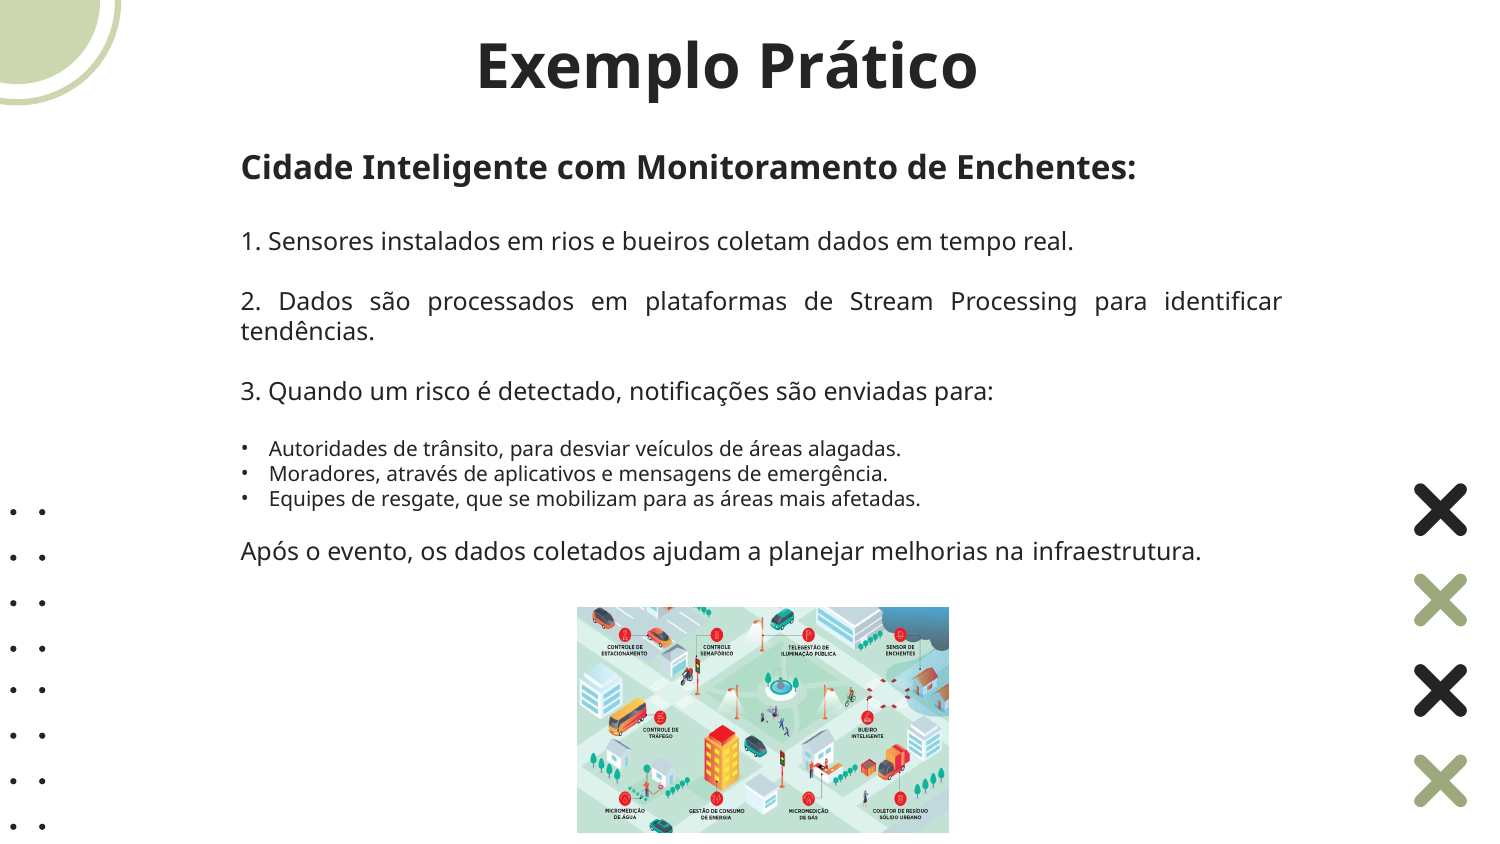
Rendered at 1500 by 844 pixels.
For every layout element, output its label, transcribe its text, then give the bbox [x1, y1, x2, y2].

subtitle Cidade Inteligente com Monitoramento de Enchentes: 1. Sensores instalados em rios e bueiros coletam dados em tempo real. 2. Dados são processados em plataformas de Stream Processing para identificar tendências. 3. Quando um risco é detectado, notificações são enviadas para: Autoridades de trânsito, para desviar veículos de áreas alagadas. Moradores, através de aplicativos e mensagens de emergência. Equipes de resgate, que se mobilizam para as áreas mais afetadas. Após o evento, os dados coletados ajudam a planejar melhorias na infraestrutura. [200, 177, 1300, 581]
picture [576, 606, 949, 834]
title Exemplo Prático [95, 10, 1360, 105]
